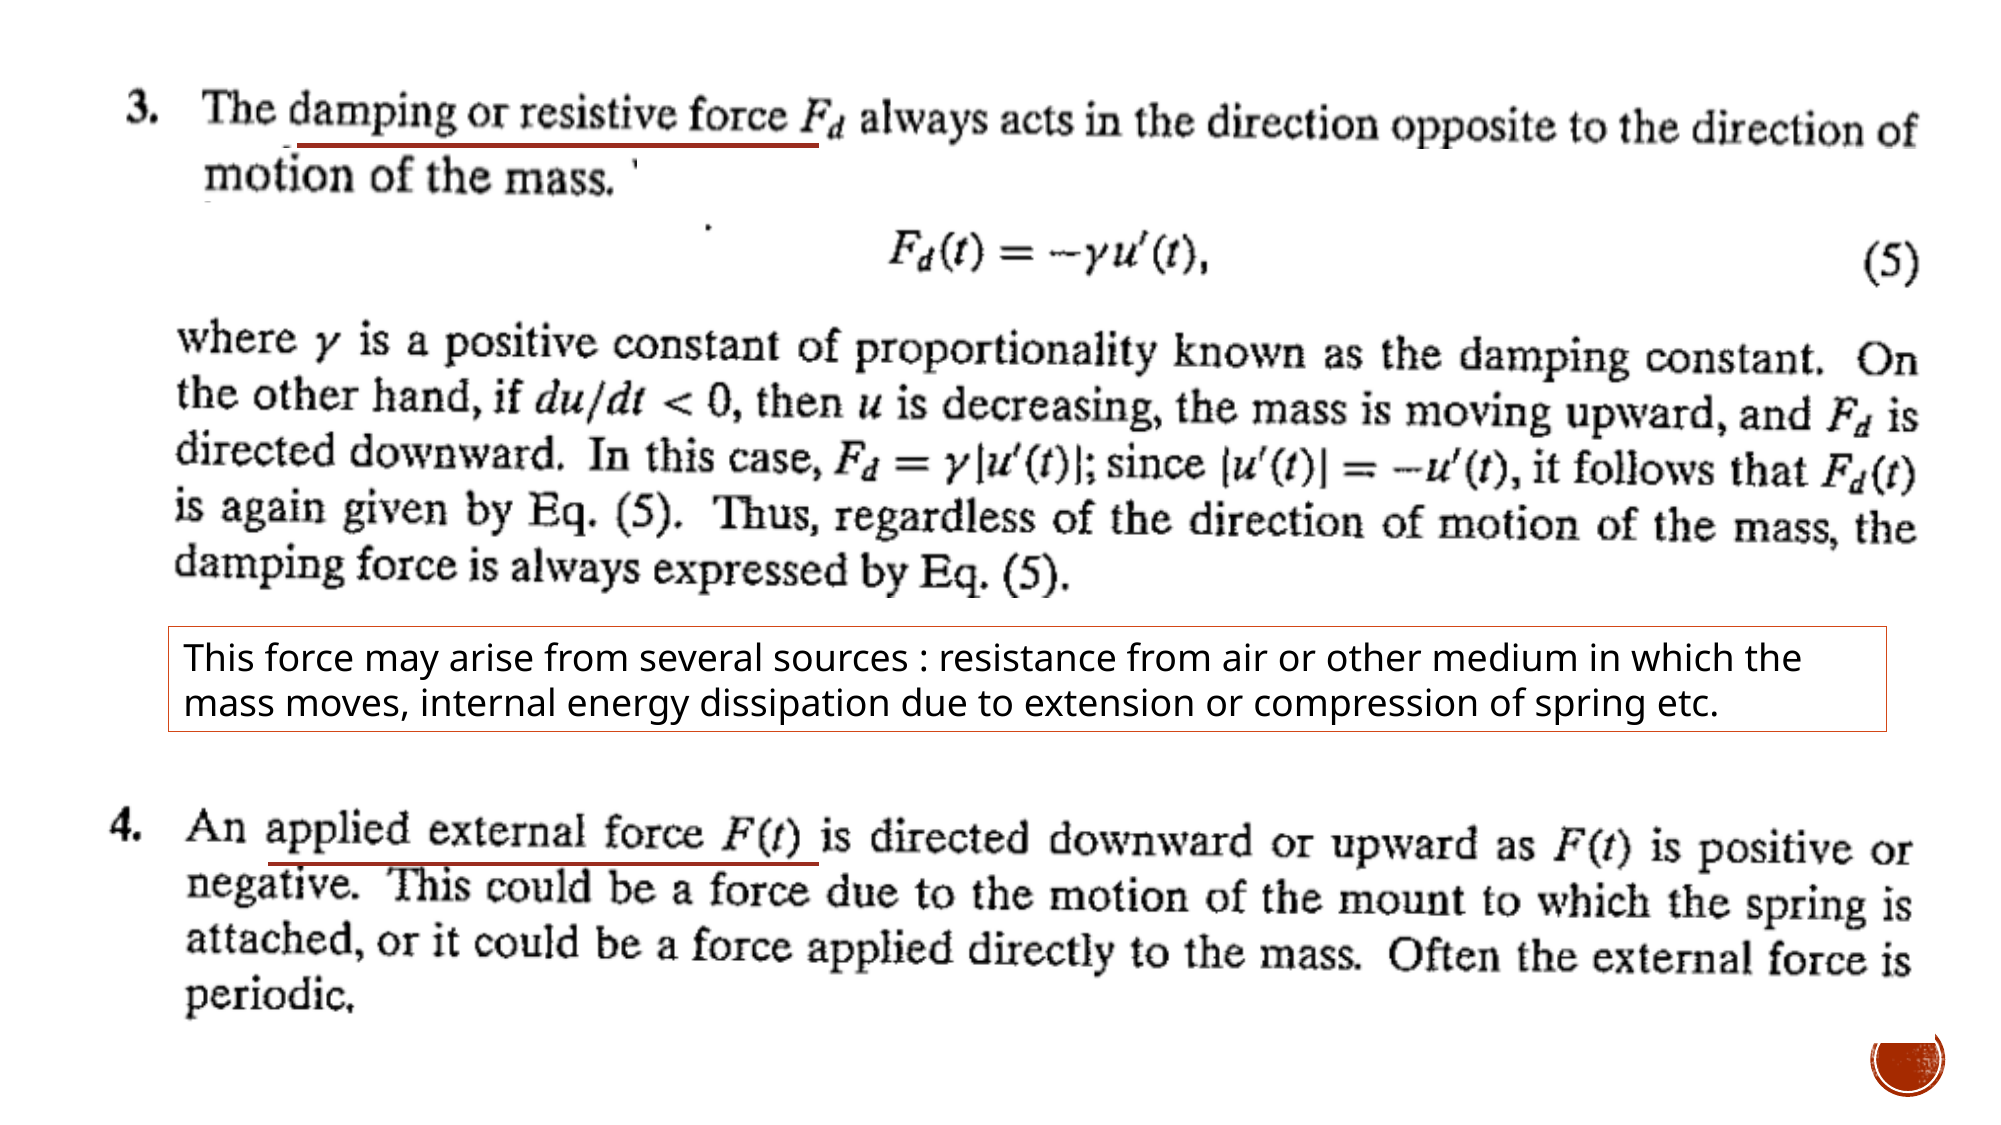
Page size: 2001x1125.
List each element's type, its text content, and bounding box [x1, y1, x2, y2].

picture [195, 149, 637, 200]
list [107, 48, 1955, 148]
text_box This force may arise from several sources : resistance from air or other medium in which the mass moves, internal energy dissipation due to extension or compression of spring etc. [168, 626, 1887, 732]
picture [150, 201, 1954, 598]
picture [77, 791, 1935, 1043]
